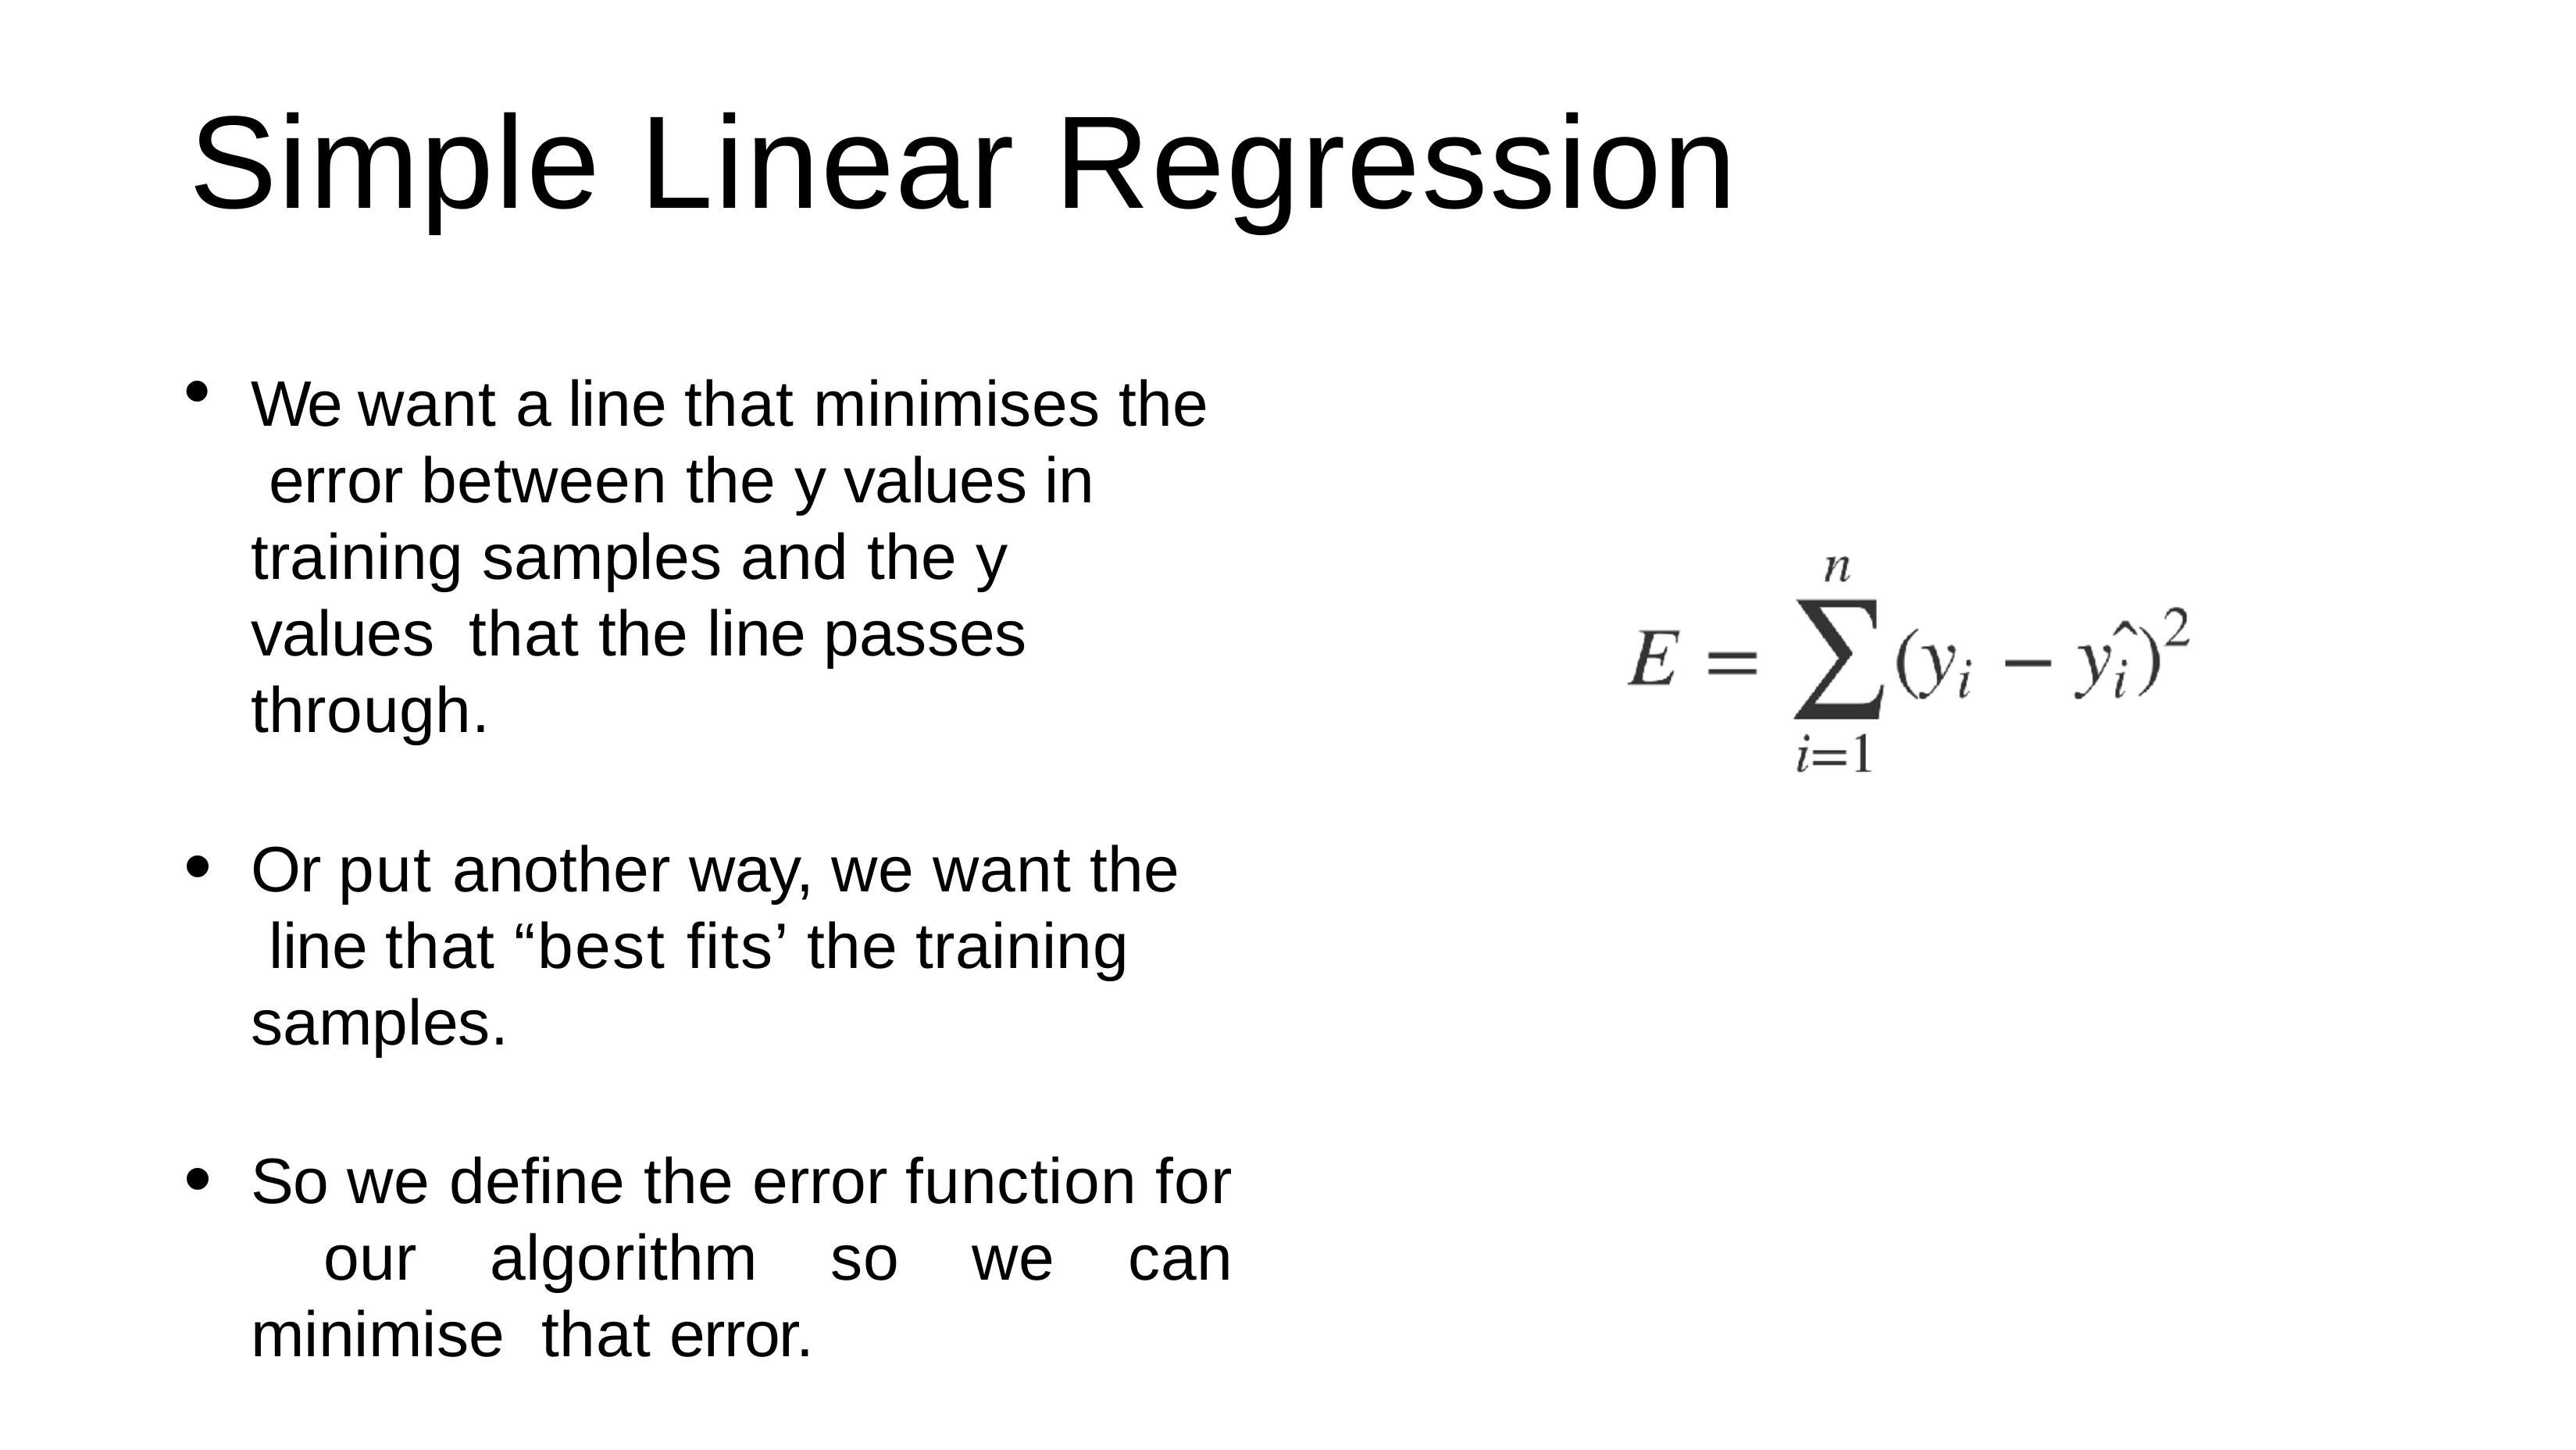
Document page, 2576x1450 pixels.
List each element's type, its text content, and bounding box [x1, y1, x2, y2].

title Simple Linear Regression [187, 73, 2389, 319]
text_box [1627, 556, 2191, 773]
text_box We want a line that minimises the error between the y values in training samples and the y values that the line passes through. Or put another way, we want the line that “best fits’ the training samples. So we define the error function for our algorithm so we can minimise that error. [182, 358, 1234, 1370]
